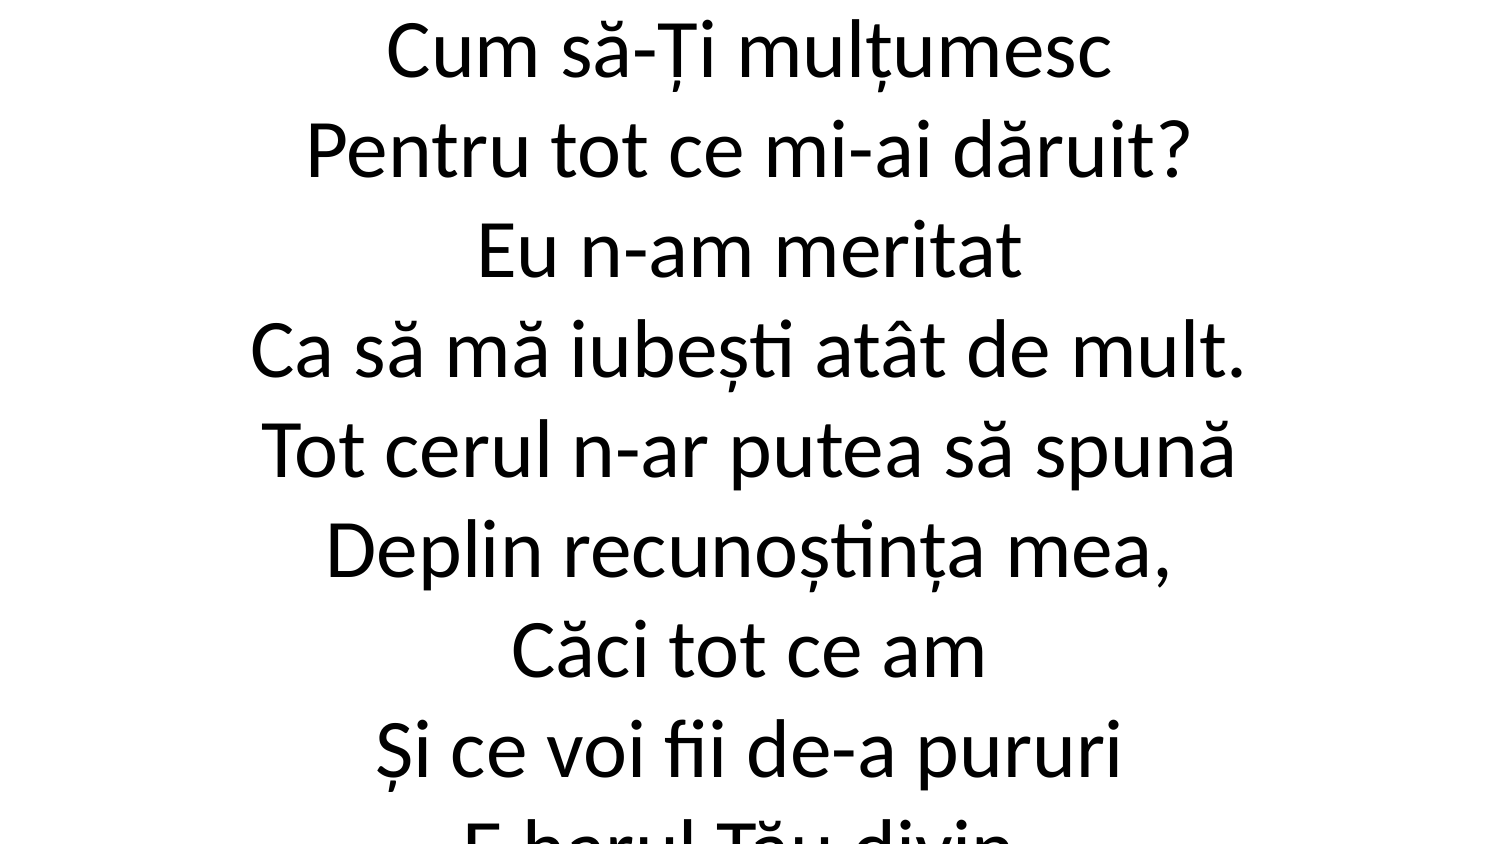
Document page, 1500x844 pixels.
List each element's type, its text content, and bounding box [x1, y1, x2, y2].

text_box Cum să-Ți mulțumesc Pentru tot ce mi-ai dăruit? Eu n-am meritat Ca să mă iubești atât de mult. Tot cerul n-ar putea să spună Deplin recunoștința mea, Căci tot ce am Și ce voi fii de-a pururi E harul Tău divin. [235, 0, 1265, 844]
